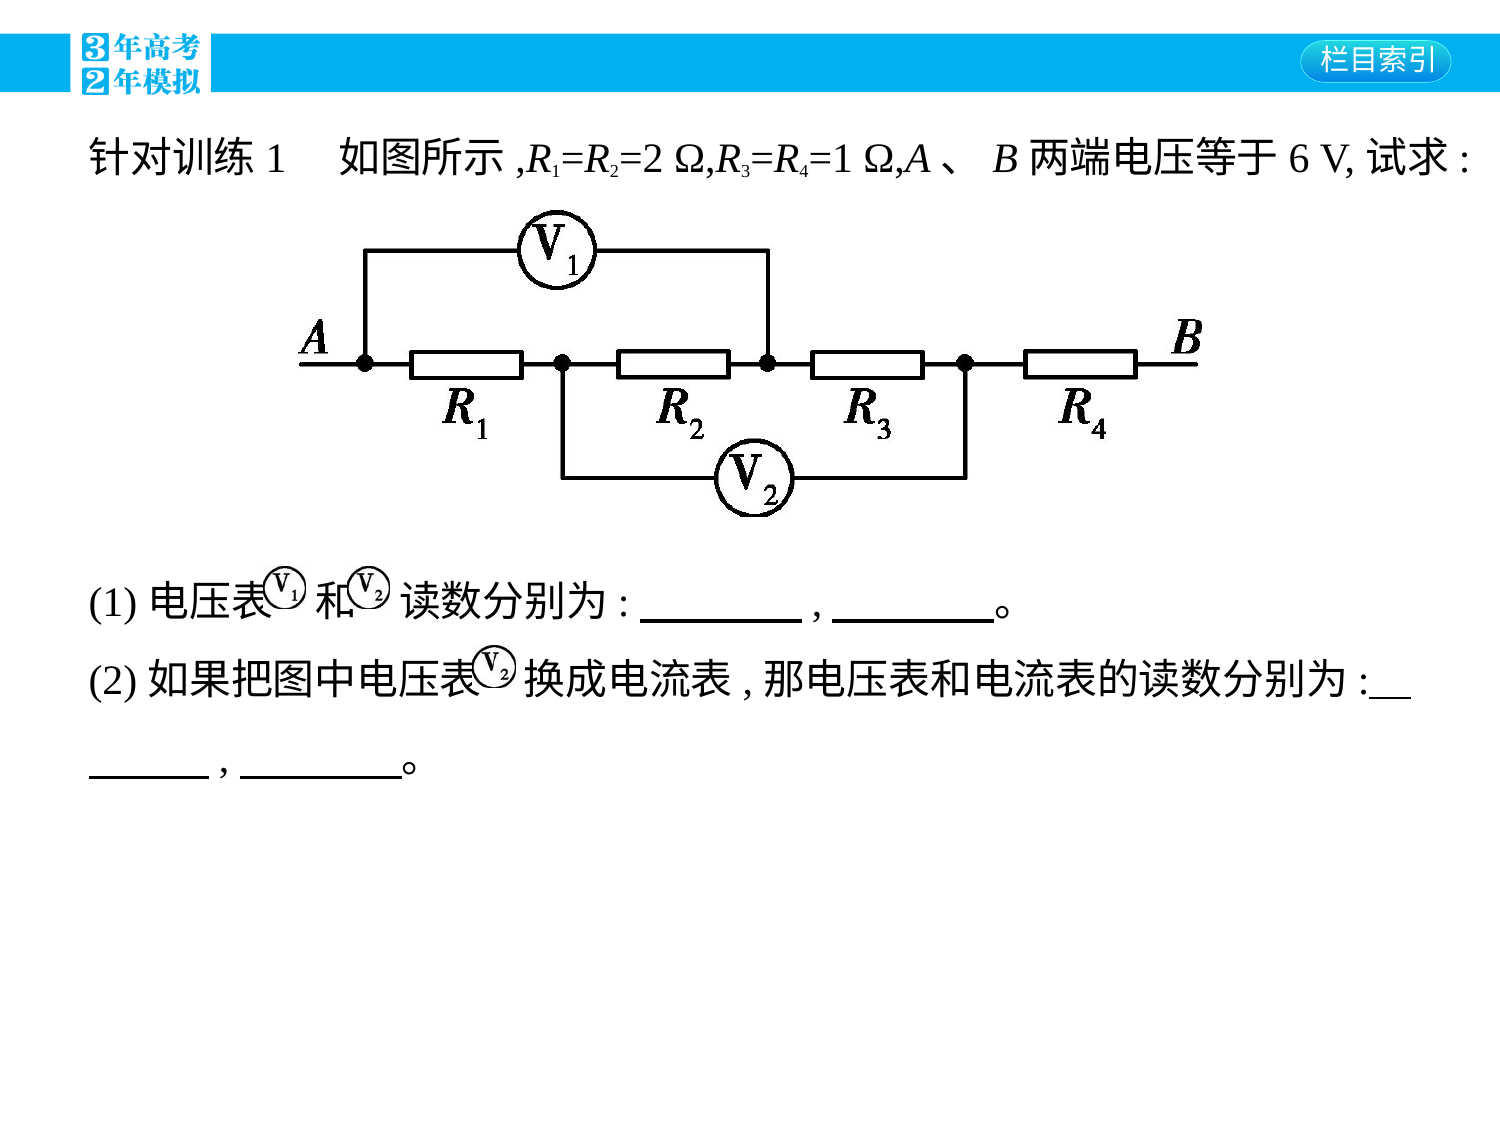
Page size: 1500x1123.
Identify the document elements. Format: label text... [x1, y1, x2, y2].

picture [186, 90, 200, 95]
picture [187, 33, 200, 41]
picture [152, 84, 157, 92]
picture [82, 33, 200, 95]
picture [472, 645, 516, 688]
picture [87, 87, 103, 92]
picture [159, 71, 163, 83]
text_box (1)电压表 和 读数分别为: , 。 (2)如果把图中电压表 换成电流表,那电压表和电流表的读数分别为: , 。 [88, 549, 1484, 782]
picture [87, 36, 104, 59]
picture [179, 82, 183, 95]
picture [187, 75, 193, 85]
picture [87, 71, 103, 84]
picture [262, 566, 306, 609]
picture [156, 90, 165, 95]
text_box 针对训练1 如图所示,R1=R2=2 Ω,R3=R4=1 Ω,A、B两端电压等于6 V,试求: [88, 106, 1484, 182]
picture [298, 209, 1202, 518]
picture [347, 566, 390, 609]
